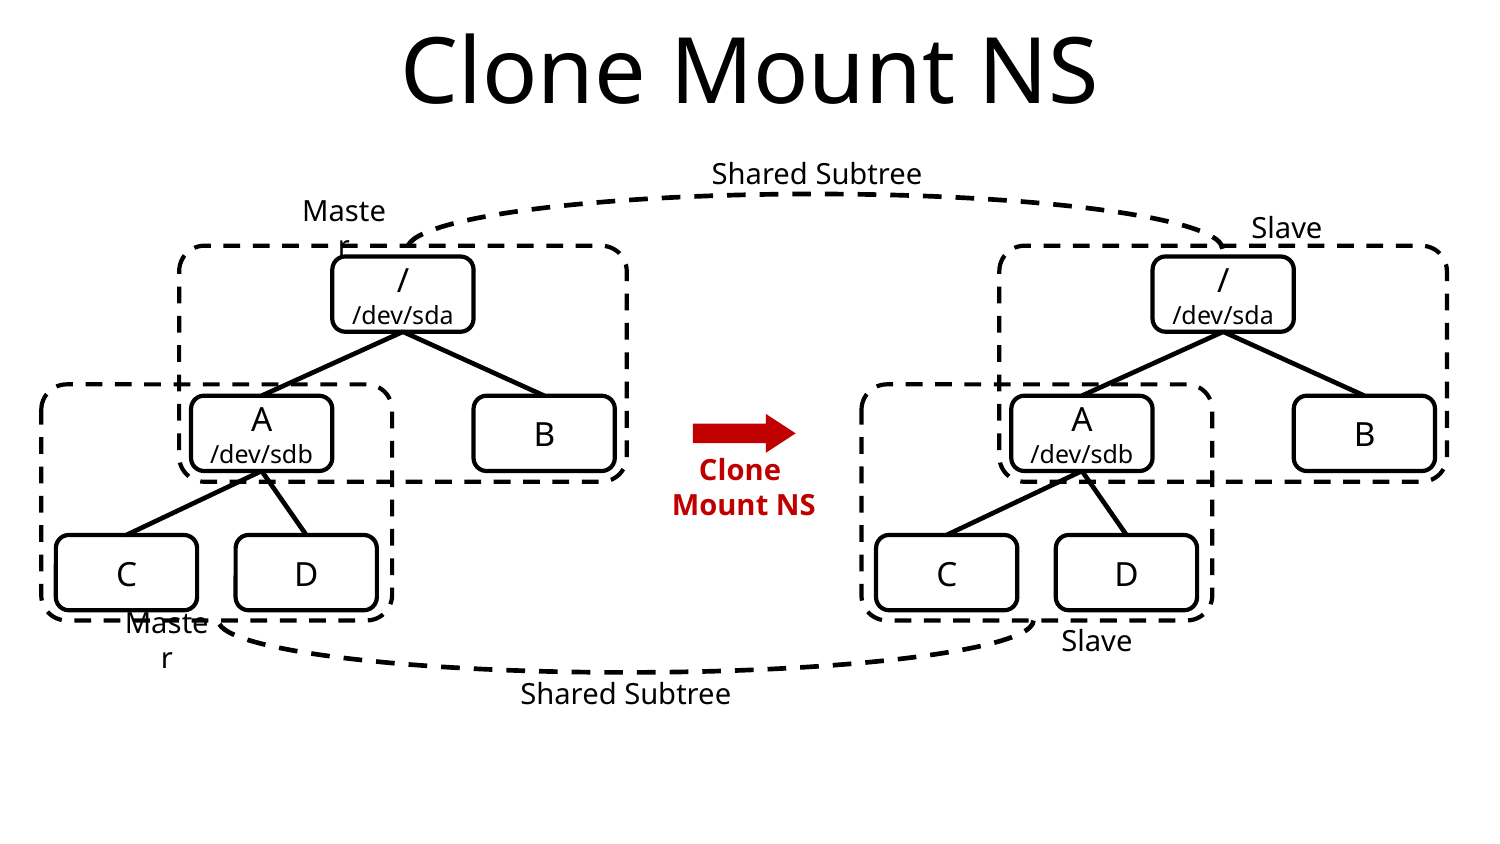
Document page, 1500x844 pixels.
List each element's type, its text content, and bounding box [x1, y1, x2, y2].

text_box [402, 331, 545, 396]
text_box [859, 382, 1215, 623]
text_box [126, 470, 260, 536]
text_box Shared Subtree [676, 151, 958, 194]
text_box Shared Subtree [485, 672, 767, 714]
text_box [690, 412, 798, 455]
text_box [407, 194, 1224, 250]
text_box Master [101, 618, 233, 661]
text_box Master [278, 206, 410, 248]
text_box Clone Mount NS [603, 465, 885, 507]
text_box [946, 470, 1080, 536]
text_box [261, 470, 307, 536]
text_box Slave [1221, 206, 1353, 248]
text_box [177, 243, 629, 484]
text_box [1222, 331, 1365, 396]
text_box [39, 382, 395, 623]
title Clone Mount NS [75, 0, 1425, 138]
text_box [232, 620, 1034, 672]
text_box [261, 331, 401, 396]
text_box Slave [1031, 618, 1163, 661]
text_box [1081, 470, 1127, 536]
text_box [1081, 331, 1221, 396]
text_box [997, 243, 1450, 484]
